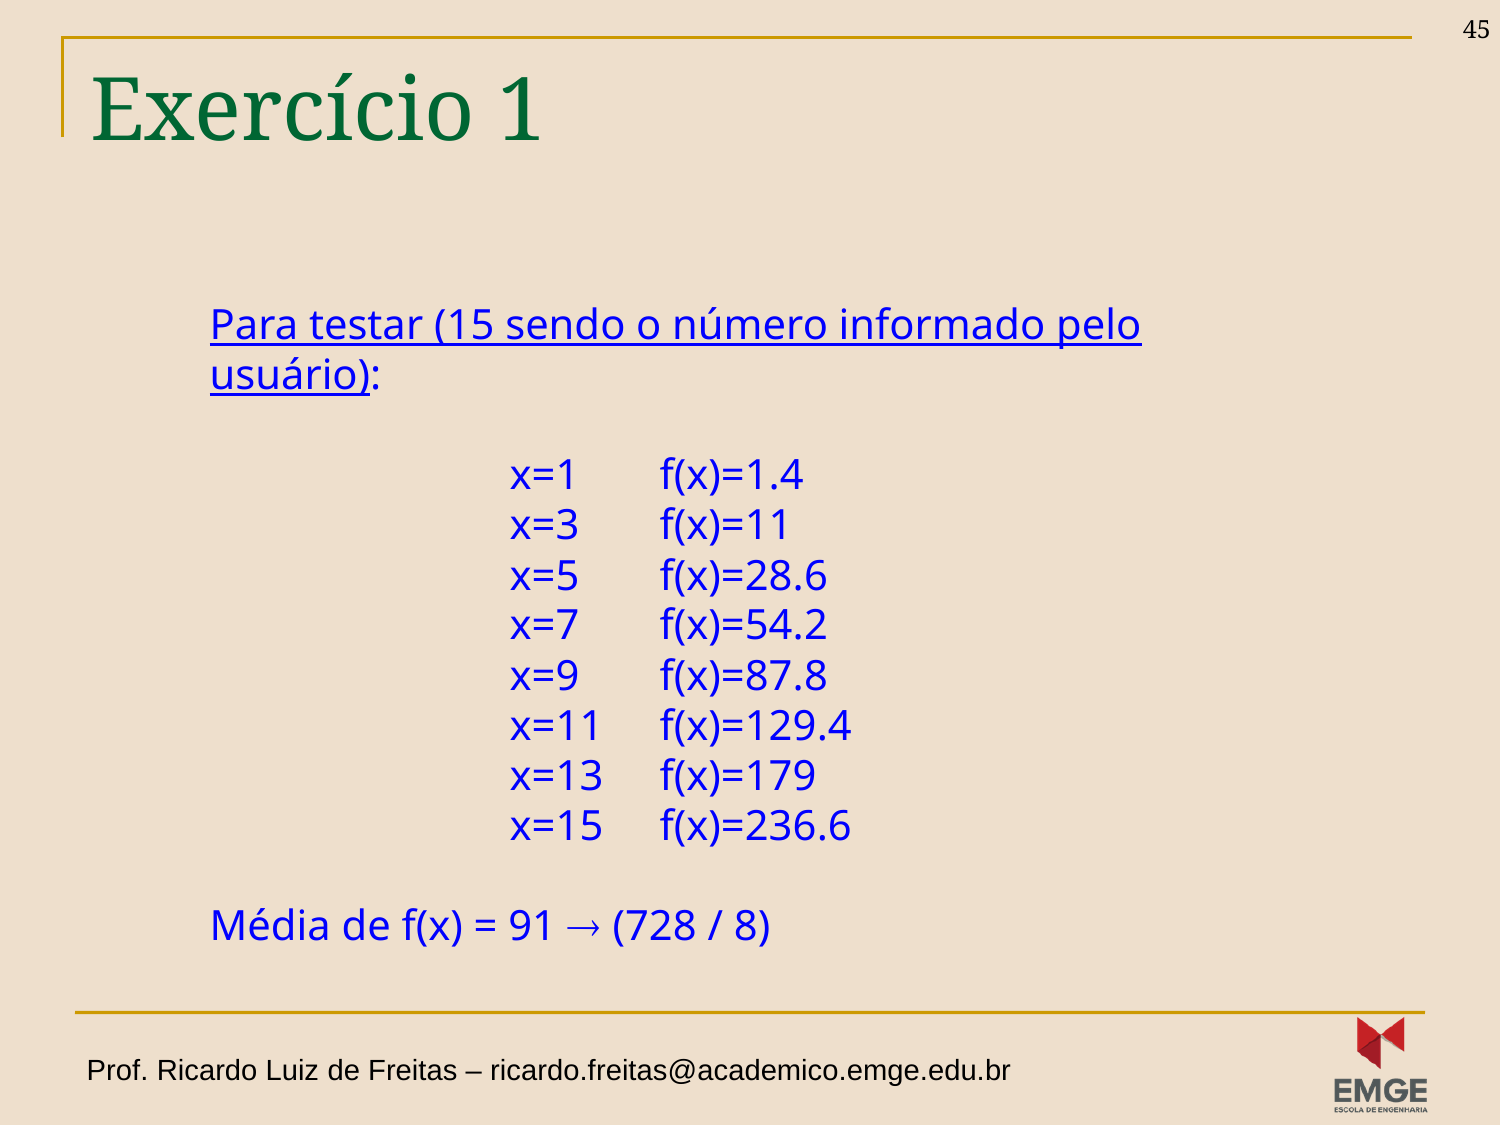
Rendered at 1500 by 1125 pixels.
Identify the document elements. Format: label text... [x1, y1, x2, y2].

text_box Para testar (15 sendo o número informado pelo usuário): x=1 f(x)=1.4 x=3 f(x)=11 x=5 f(x)=28.6 x=7 f(x)=54.2 x=9 f(x)=87.8 x=11 f(x)=129.4 x=13 f(x)=179 x=15 f(x)=236.6 Média de f(x) = 91  (728 / 8) [194, 290, 1317, 956]
slide_number 45 [1392, 1, 1500, 55]
picture [1328, 1012, 1433, 1116]
title Exercício 1 [75, 45, 1425, 233]
